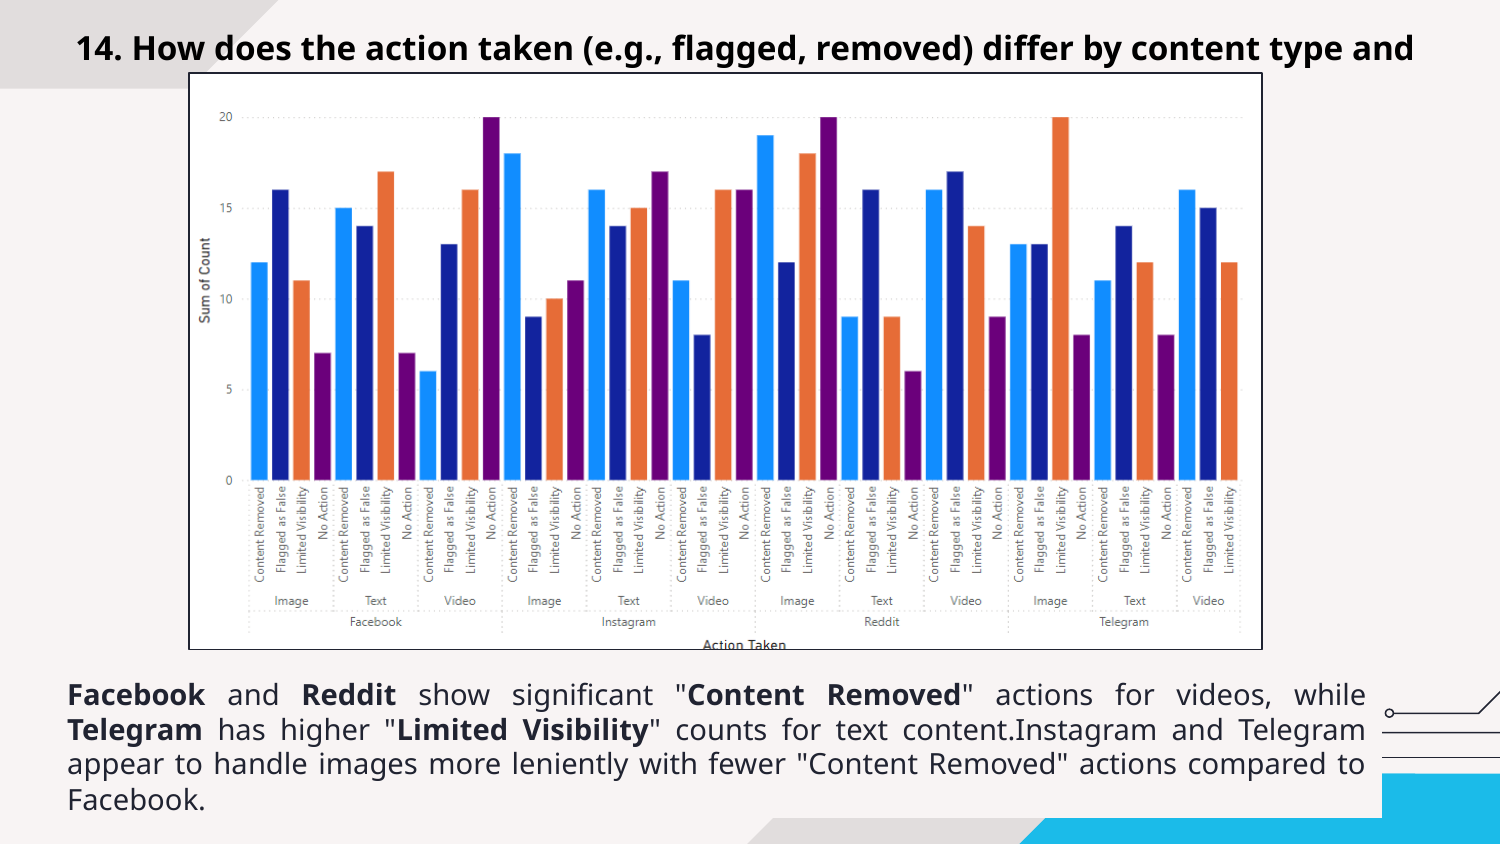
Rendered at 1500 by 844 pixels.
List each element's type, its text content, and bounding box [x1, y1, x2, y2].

text_box Facebook and Reddit show significant "Content Removed" actions for videos, while Telegram has higher "Limited Visibility" counts for text content.Instagram and Telegram appear to handle images more leniently with fewer "Content Removed" actions compared to Facebook. [52, 661, 1382, 818]
picture [189, 73, 1262, 649]
title 14. How does the action taken (e.g., flagged, removed) differ by content type and platform? [44, 12, 1447, 85]
